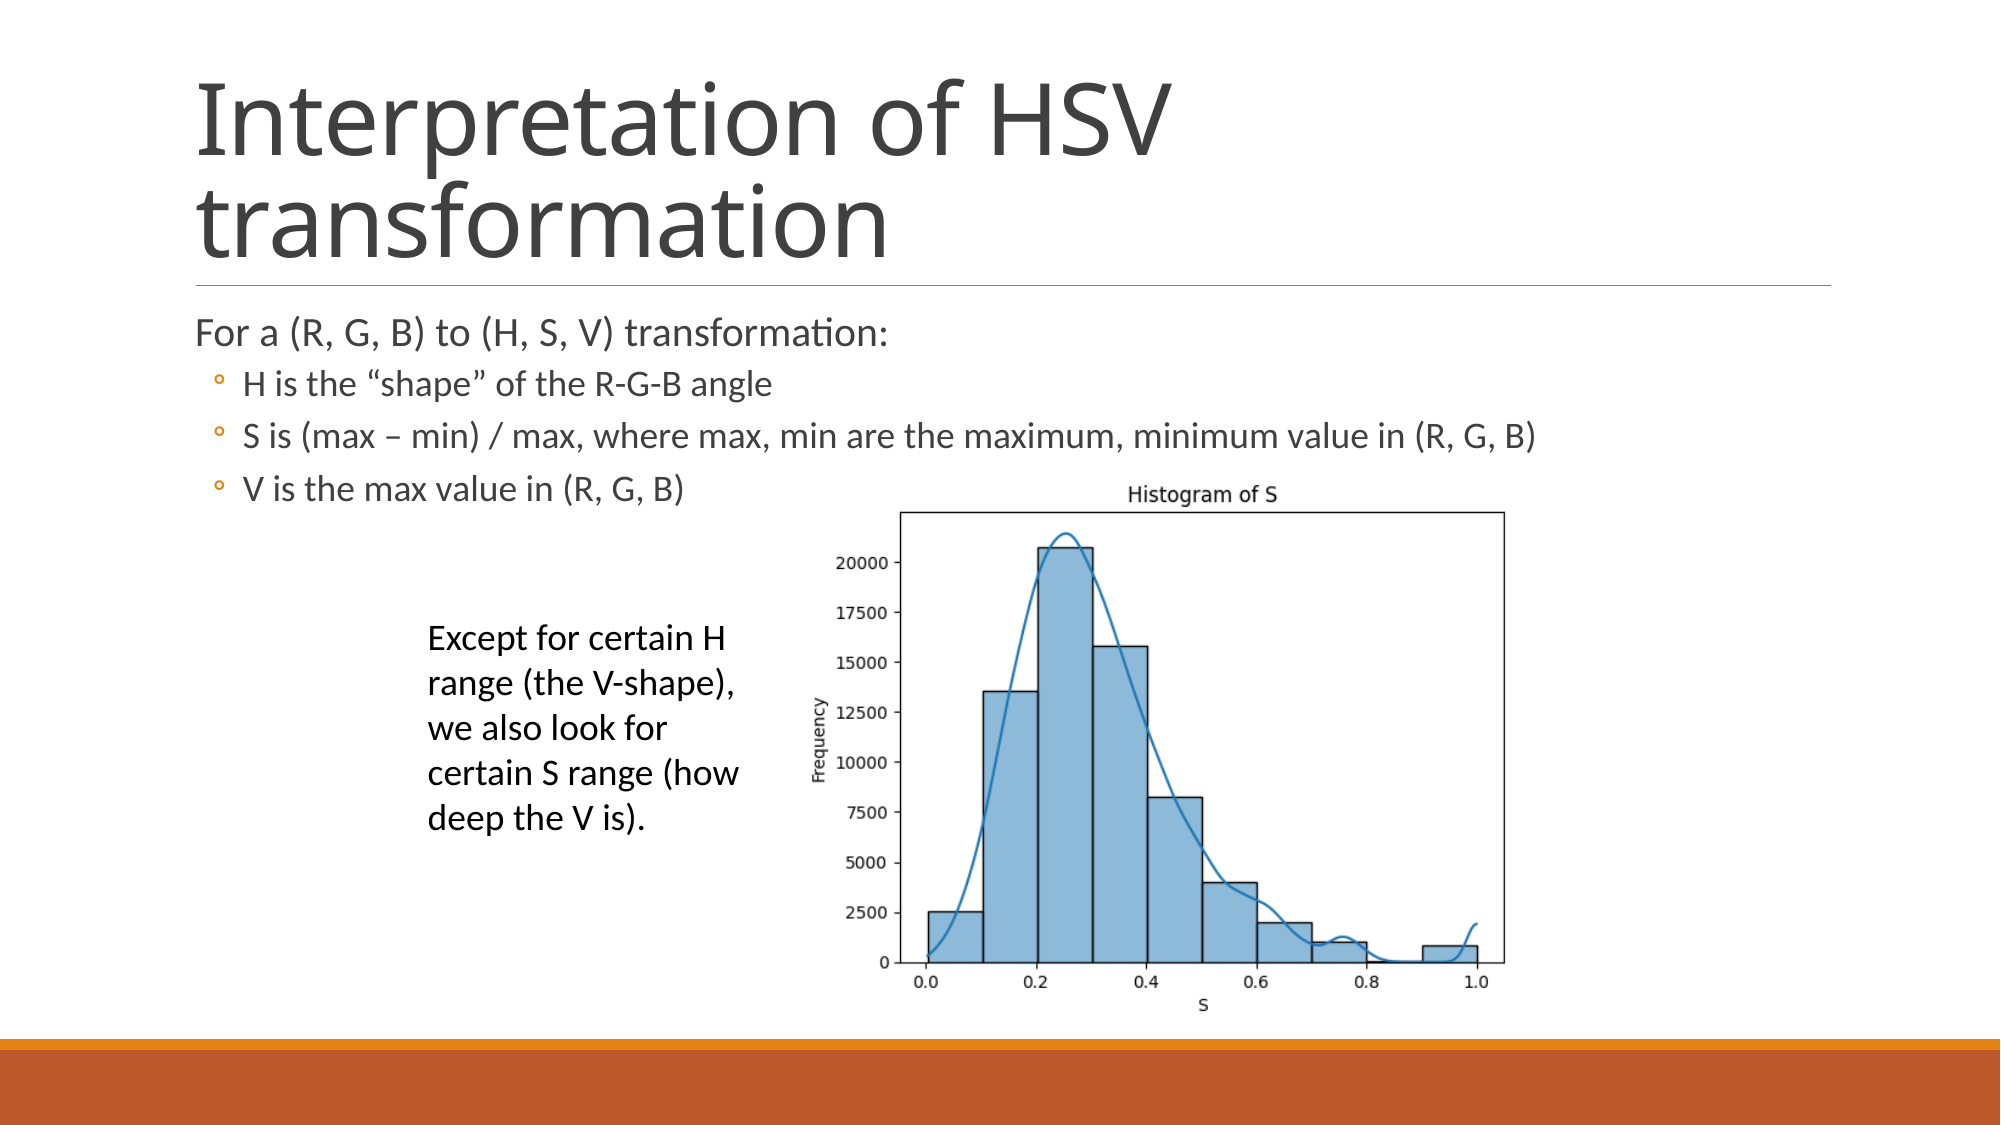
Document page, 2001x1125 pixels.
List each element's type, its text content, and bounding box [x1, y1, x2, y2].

title Interpretation of HSV transformation [180, 47, 1830, 285]
picture [798, 472, 1516, 1027]
list For a (R, G, B) to (H, S, V) transformation: H is the “shape” of the R-G-B angle S is (max – min) / max, where max, min are the maximum, minimum value in (R, G, B) V is the max value in (R, G, B) [180, 302, 1830, 963]
text_box Except for certain H range (the V-shape), we also look for certain S range (how deep the V is). [412, 605, 777, 846]
